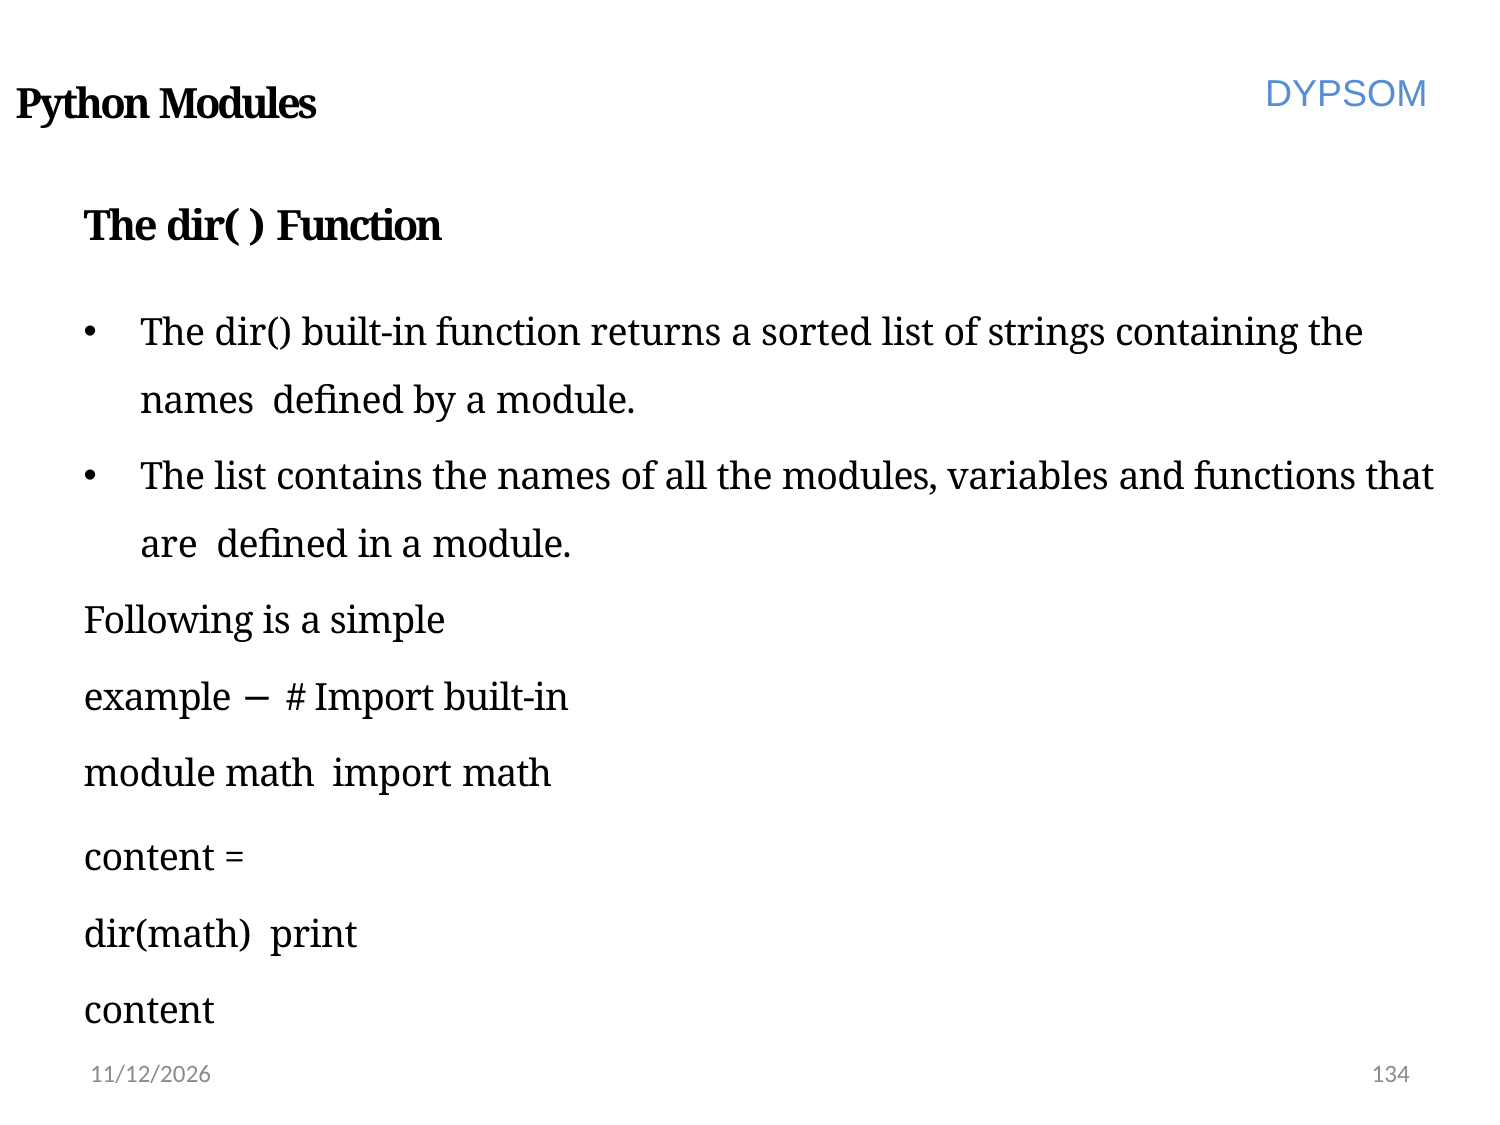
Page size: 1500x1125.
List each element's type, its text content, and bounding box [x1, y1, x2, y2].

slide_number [75, 1042, 425, 1103]
text_box Python Modules [13, 74, 327, 128]
text_box DYPSOM [1263, 66, 1474, 114]
text_box The dir( ) Function The dir() built-in function returns a sorted list of strings containing the names defined by a module. The list contains the names of all the modules, variables and functions that are defined in a module. Following is a simple example − # Import built-in module math import math content = dir(math) print content [81, 196, 1437, 1032]
slide_number 134 [1074, 1042, 1425, 1103]
